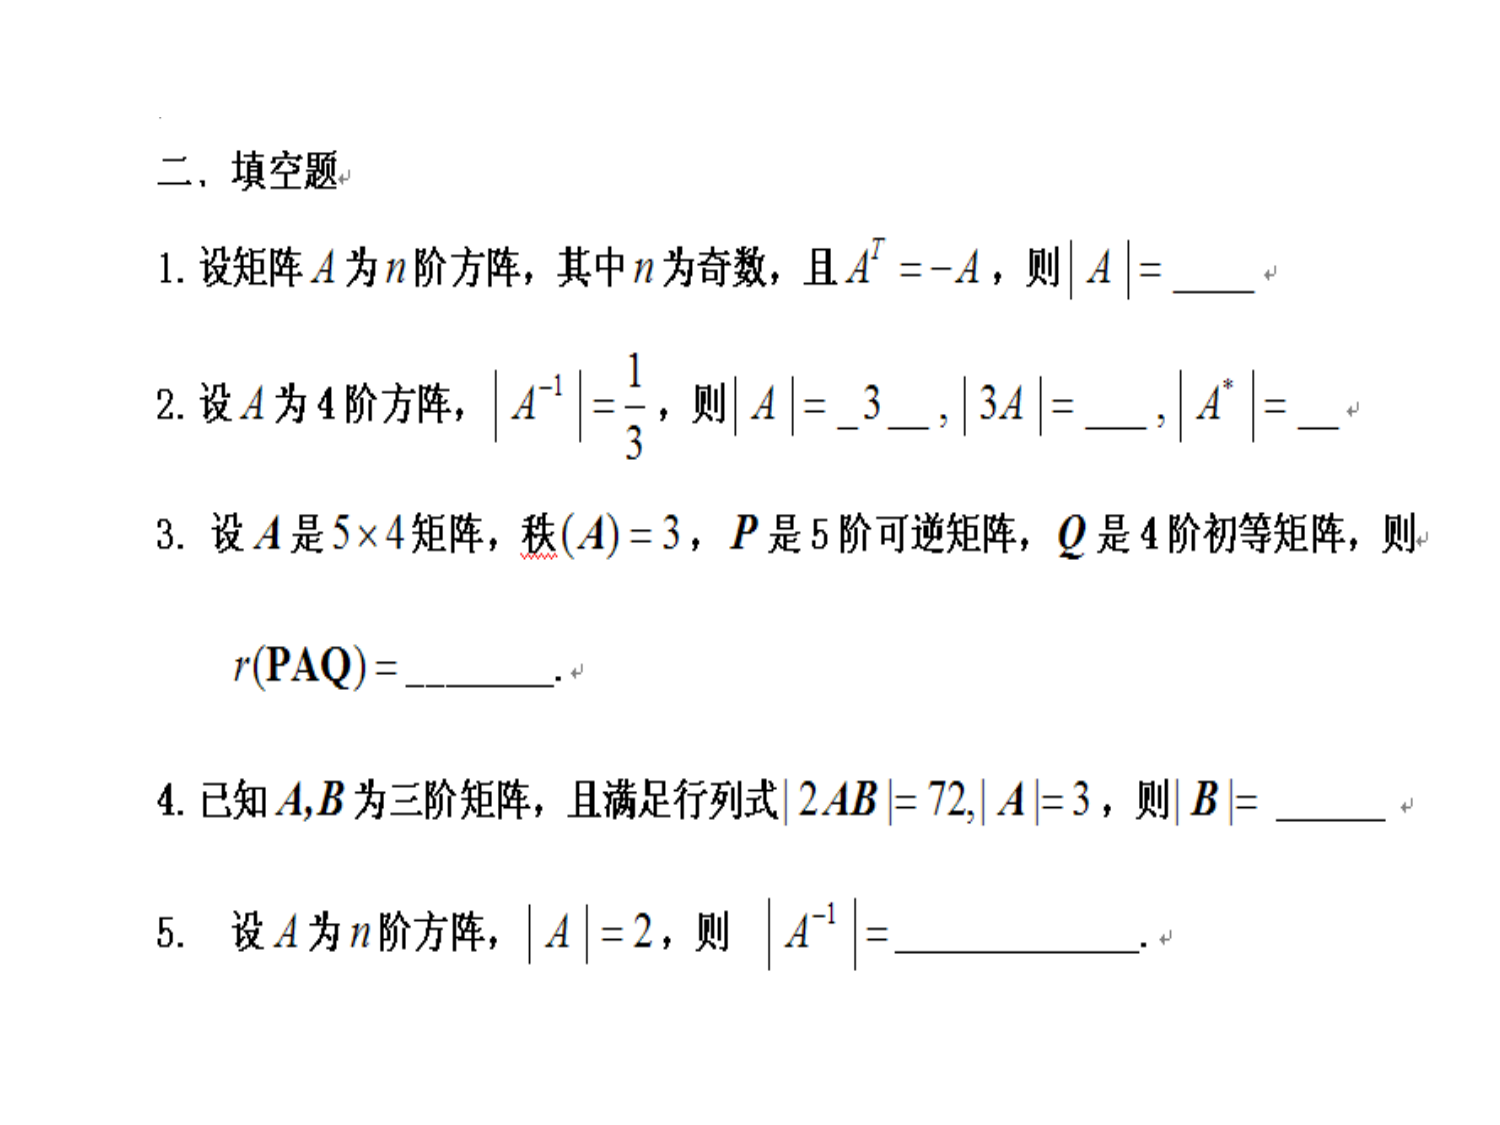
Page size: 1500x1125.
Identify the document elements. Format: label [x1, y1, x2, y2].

picture [77, 116, 1446, 1020]
